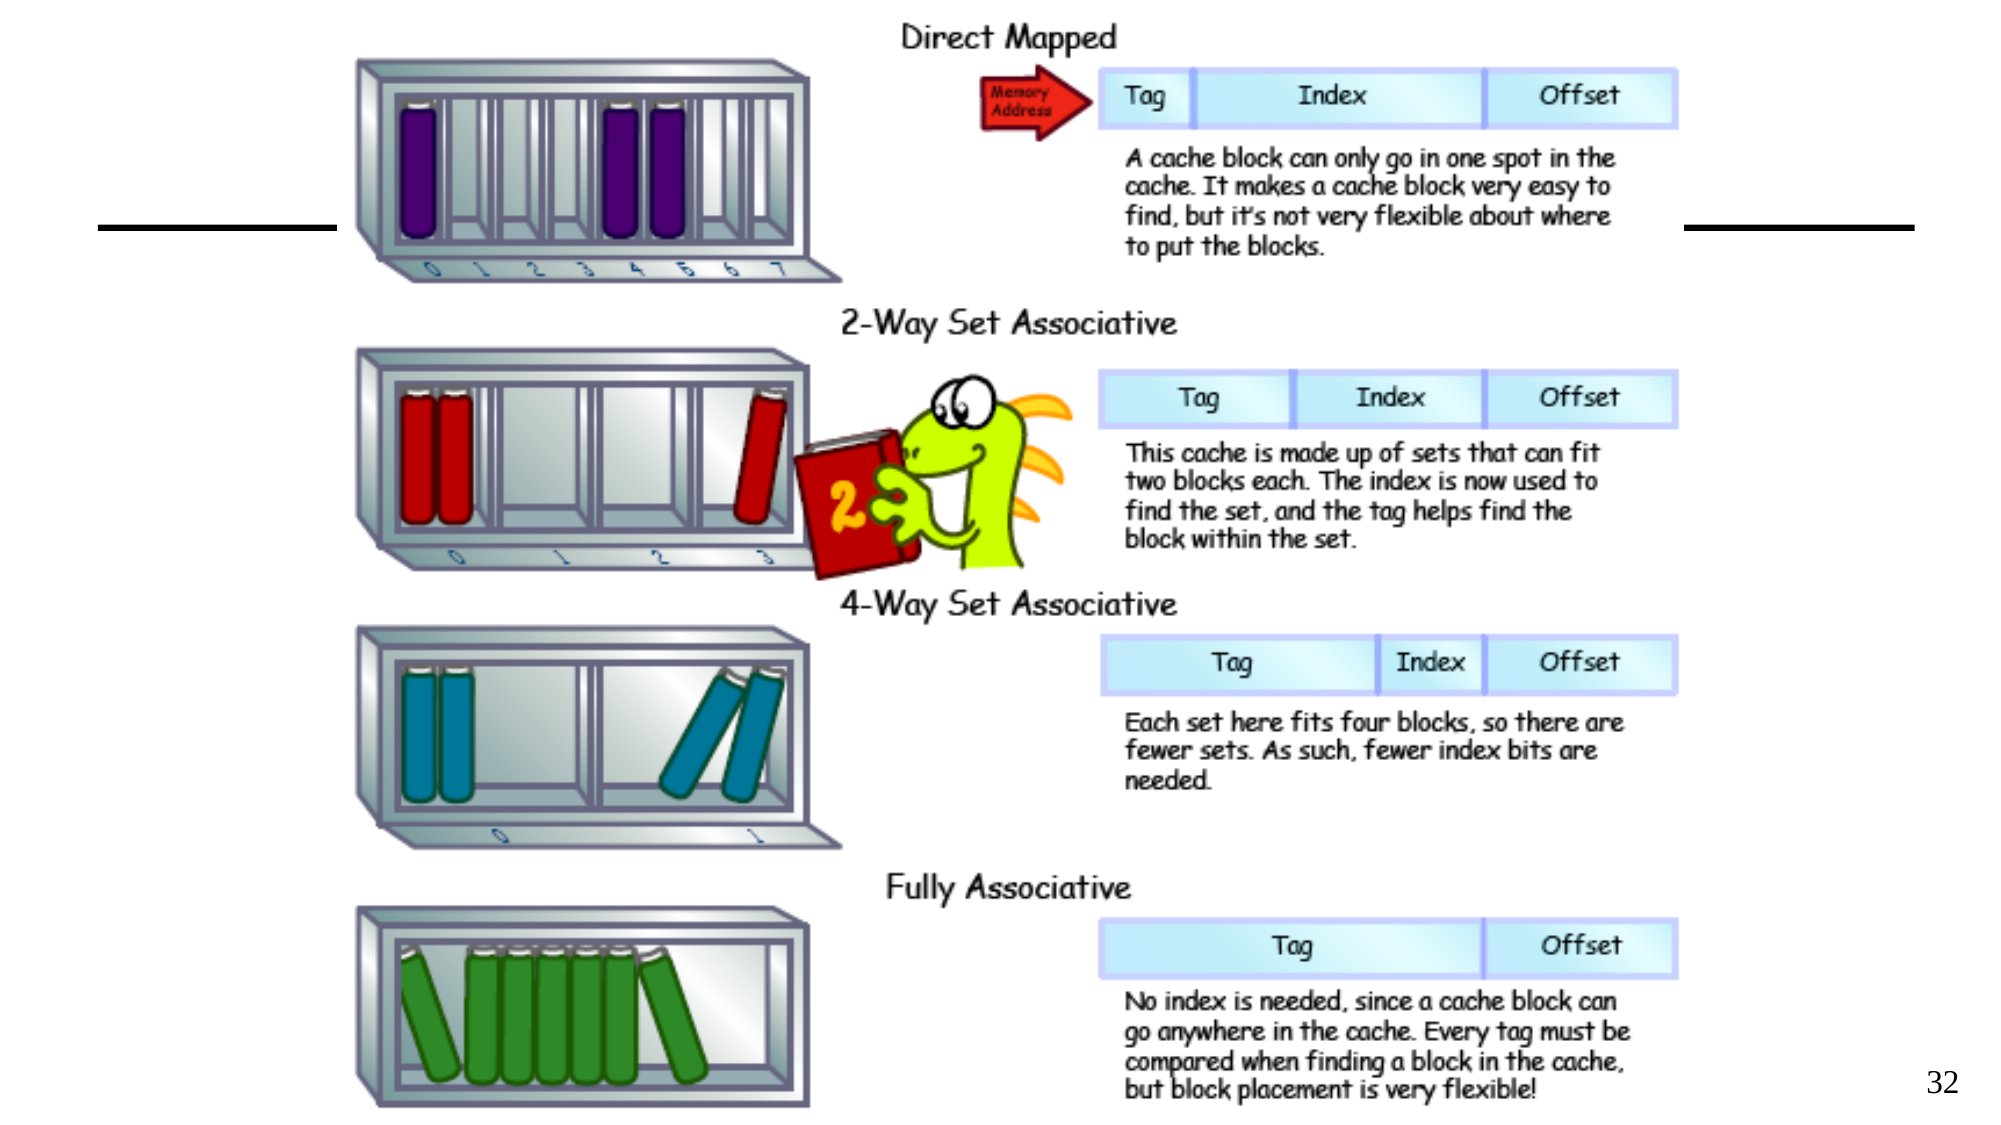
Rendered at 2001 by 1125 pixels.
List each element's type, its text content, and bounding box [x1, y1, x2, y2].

picture [337, 12, 1684, 1113]
slide_number 32 [1899, 1052, 1987, 1109]
